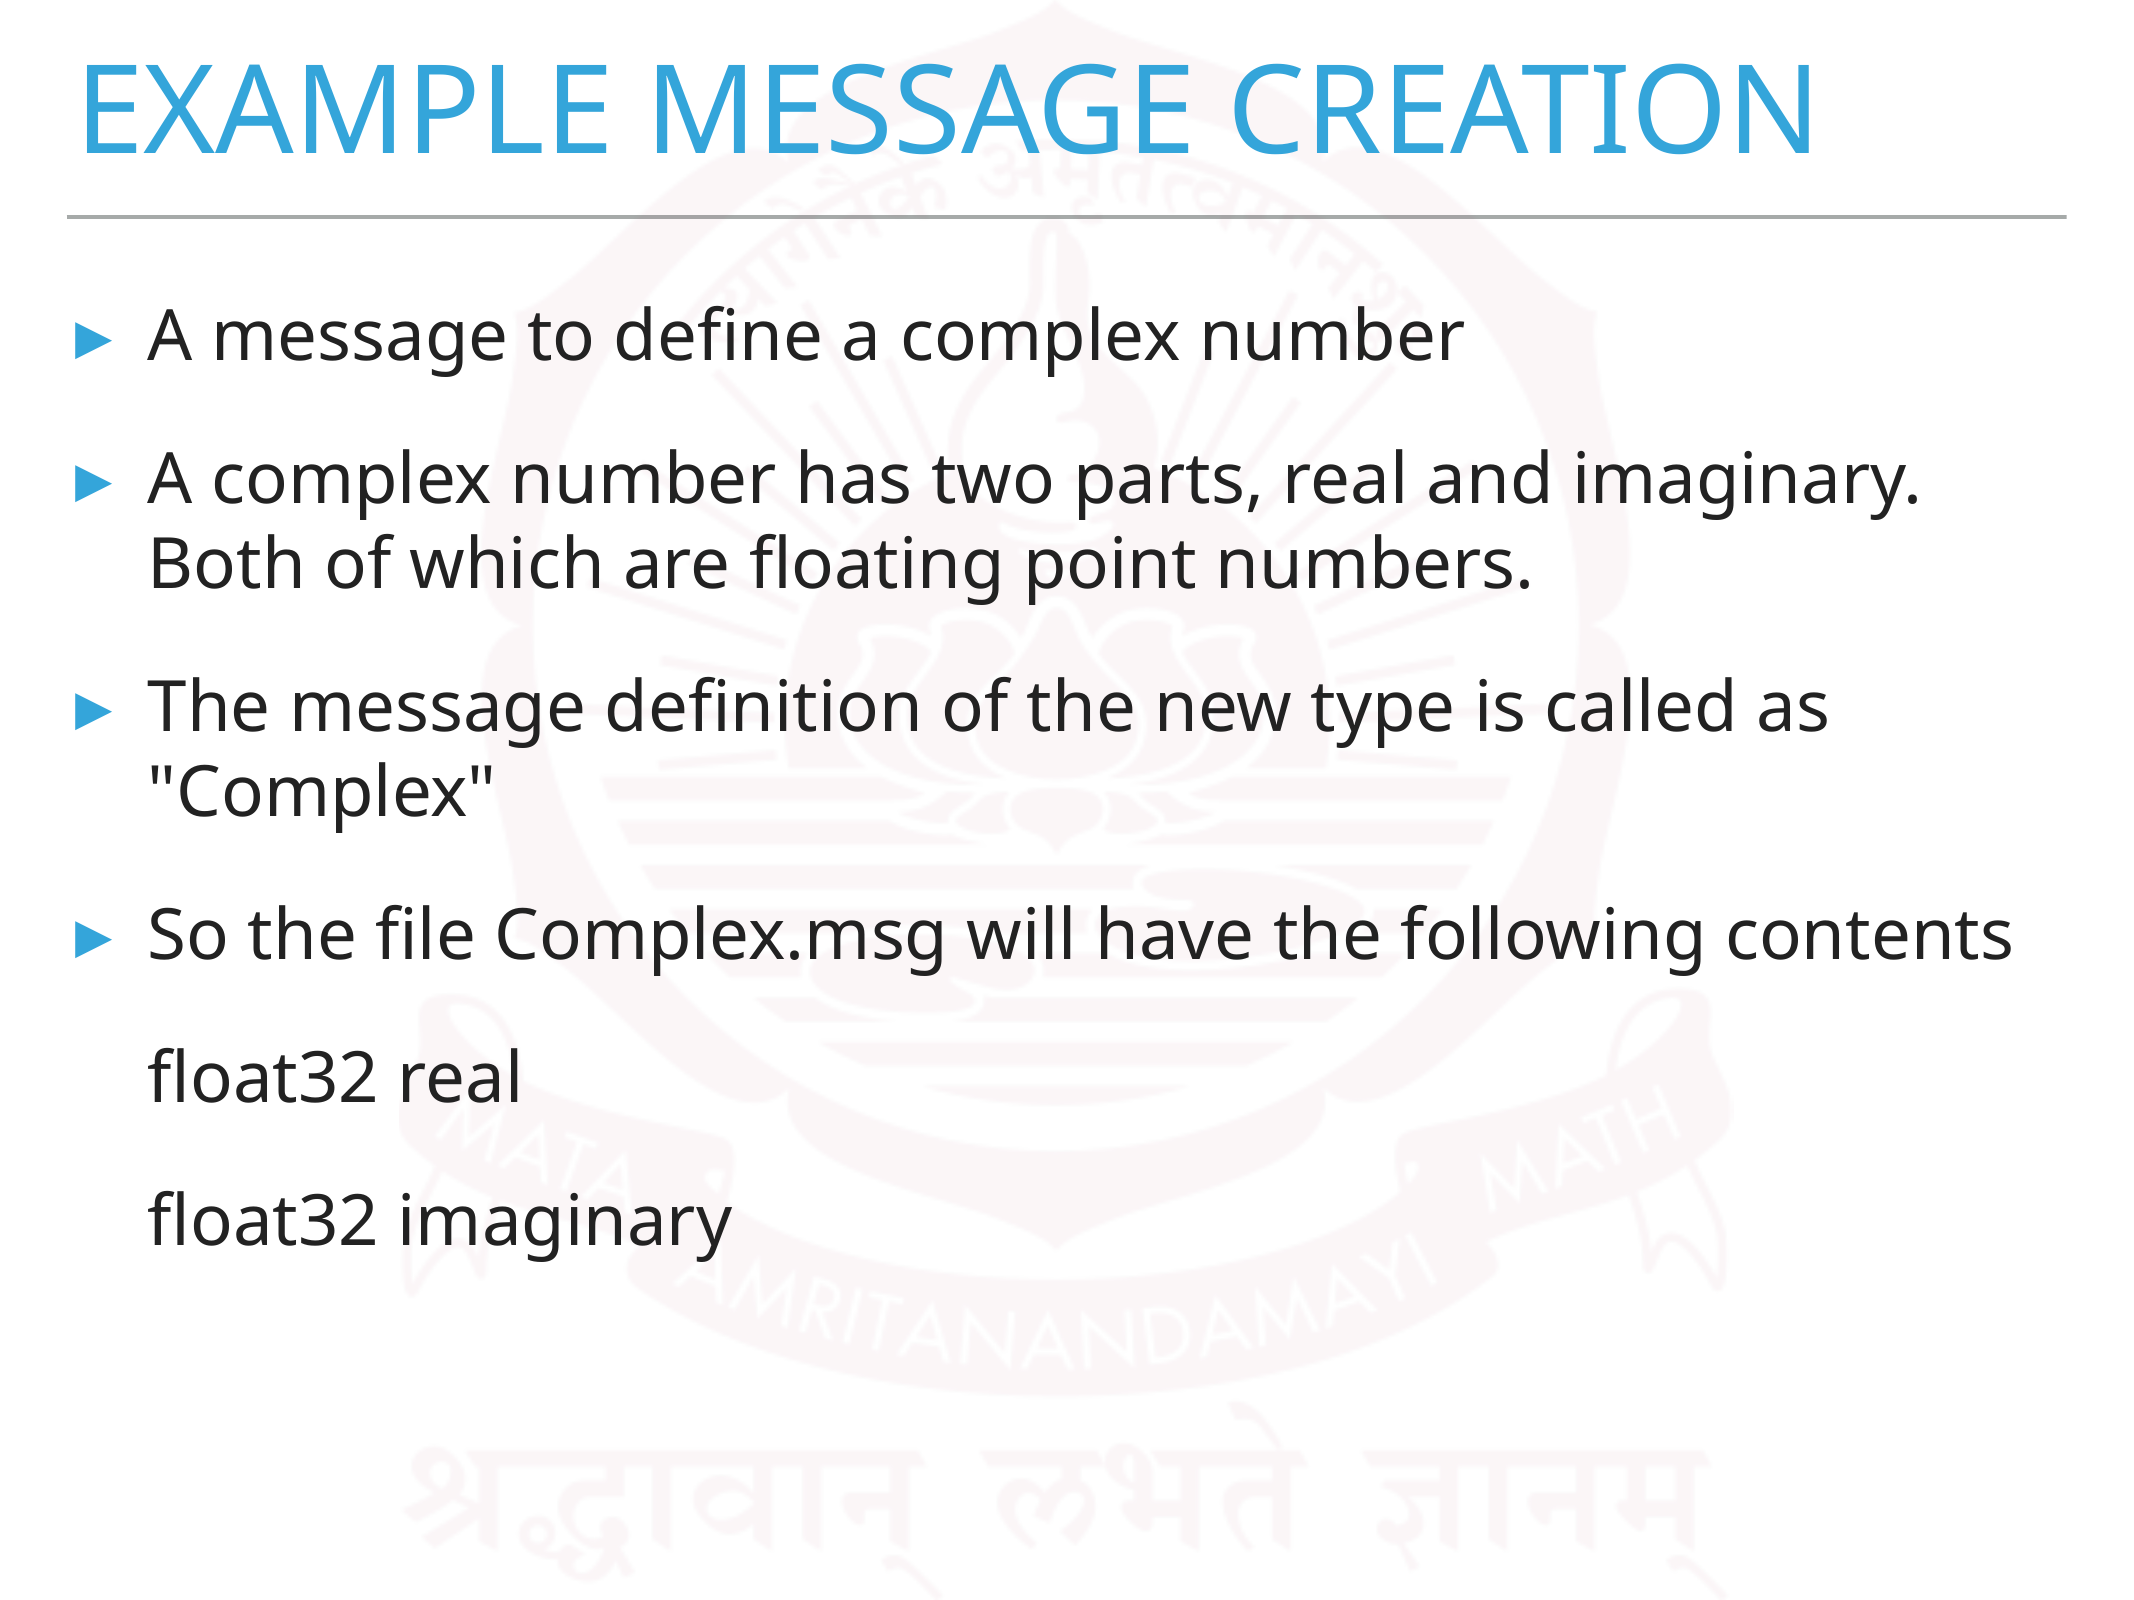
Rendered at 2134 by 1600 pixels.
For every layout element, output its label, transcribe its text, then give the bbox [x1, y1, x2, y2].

title Example Message Creation [66, 50, 2068, 244]
list A message to define a complex number A complex number has two parts, real and imaginary. Both of which are floating point numbers. The message definition of the new type is called as "Complex" So the file Complex.msg will have the following contents float32 real float32 imaginary [66, 280, 2068, 1453]
